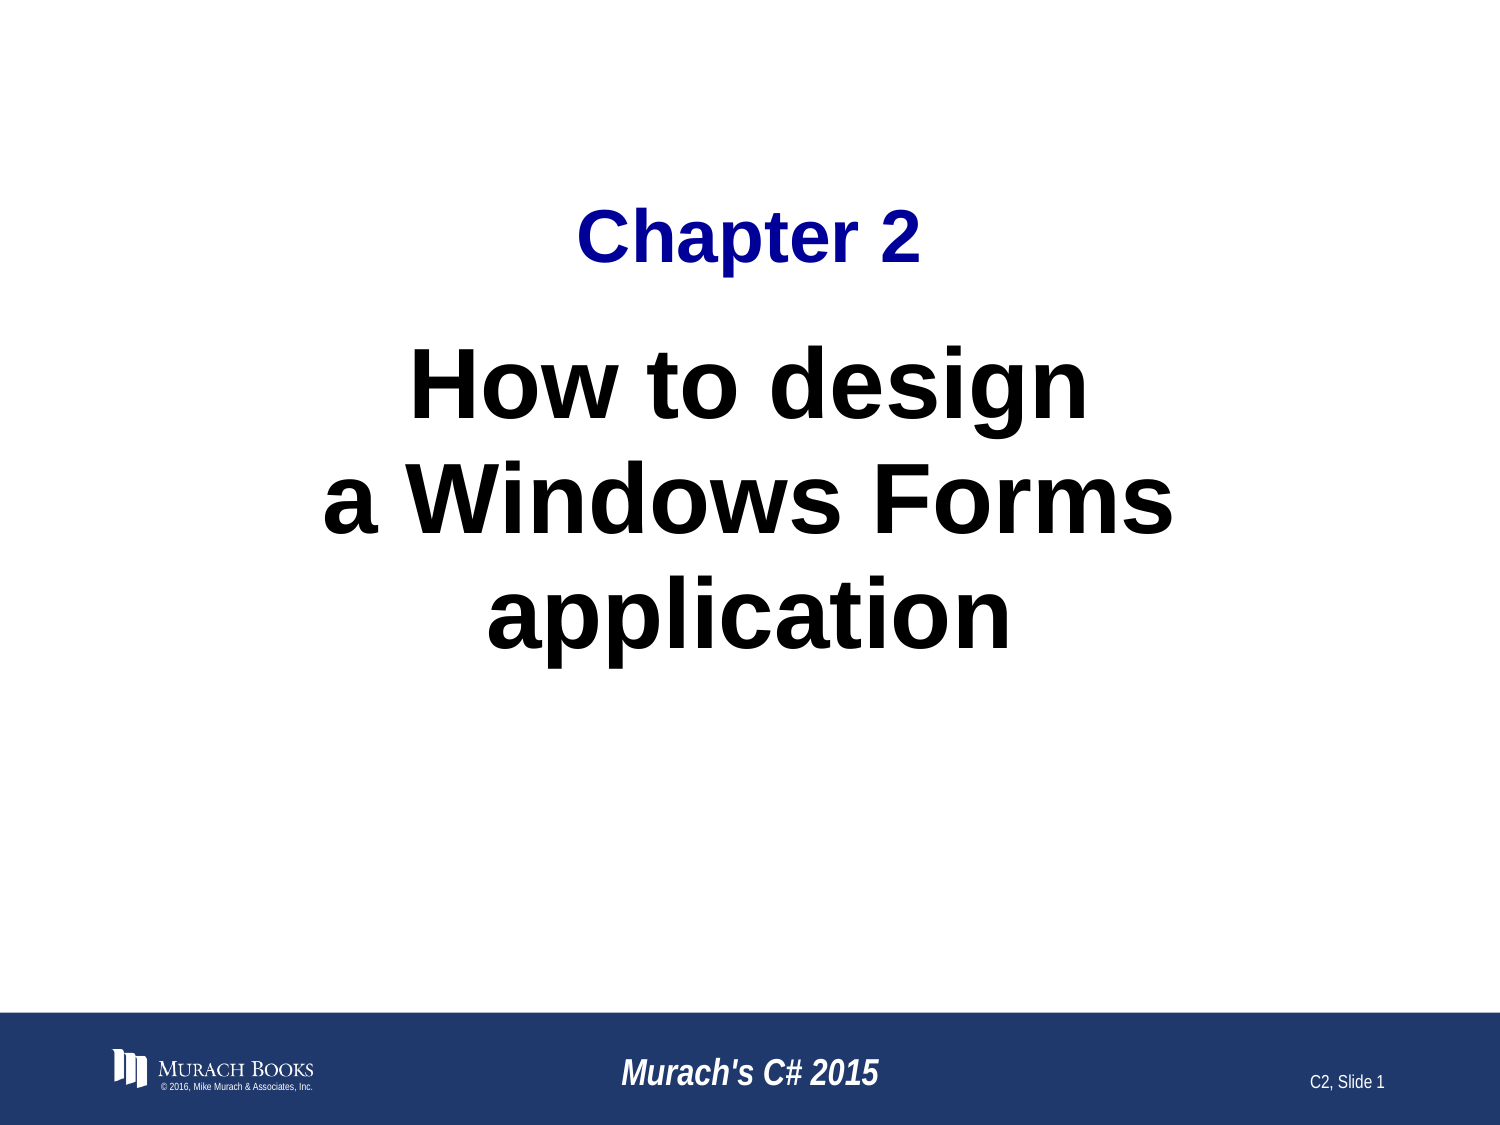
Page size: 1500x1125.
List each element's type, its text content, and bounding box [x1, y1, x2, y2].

footer © 2016, Mike Murach & Associates, Inc. [12, 1025, 463, 1100]
title Chapter 2 [112, 187, 1388, 279]
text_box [149, 274, 1348, 683]
slide_number C2, Slide 1 [1087, 1025, 1400, 1100]
slide_number Murach's C# 2015 [463, 1025, 1050, 1100]
